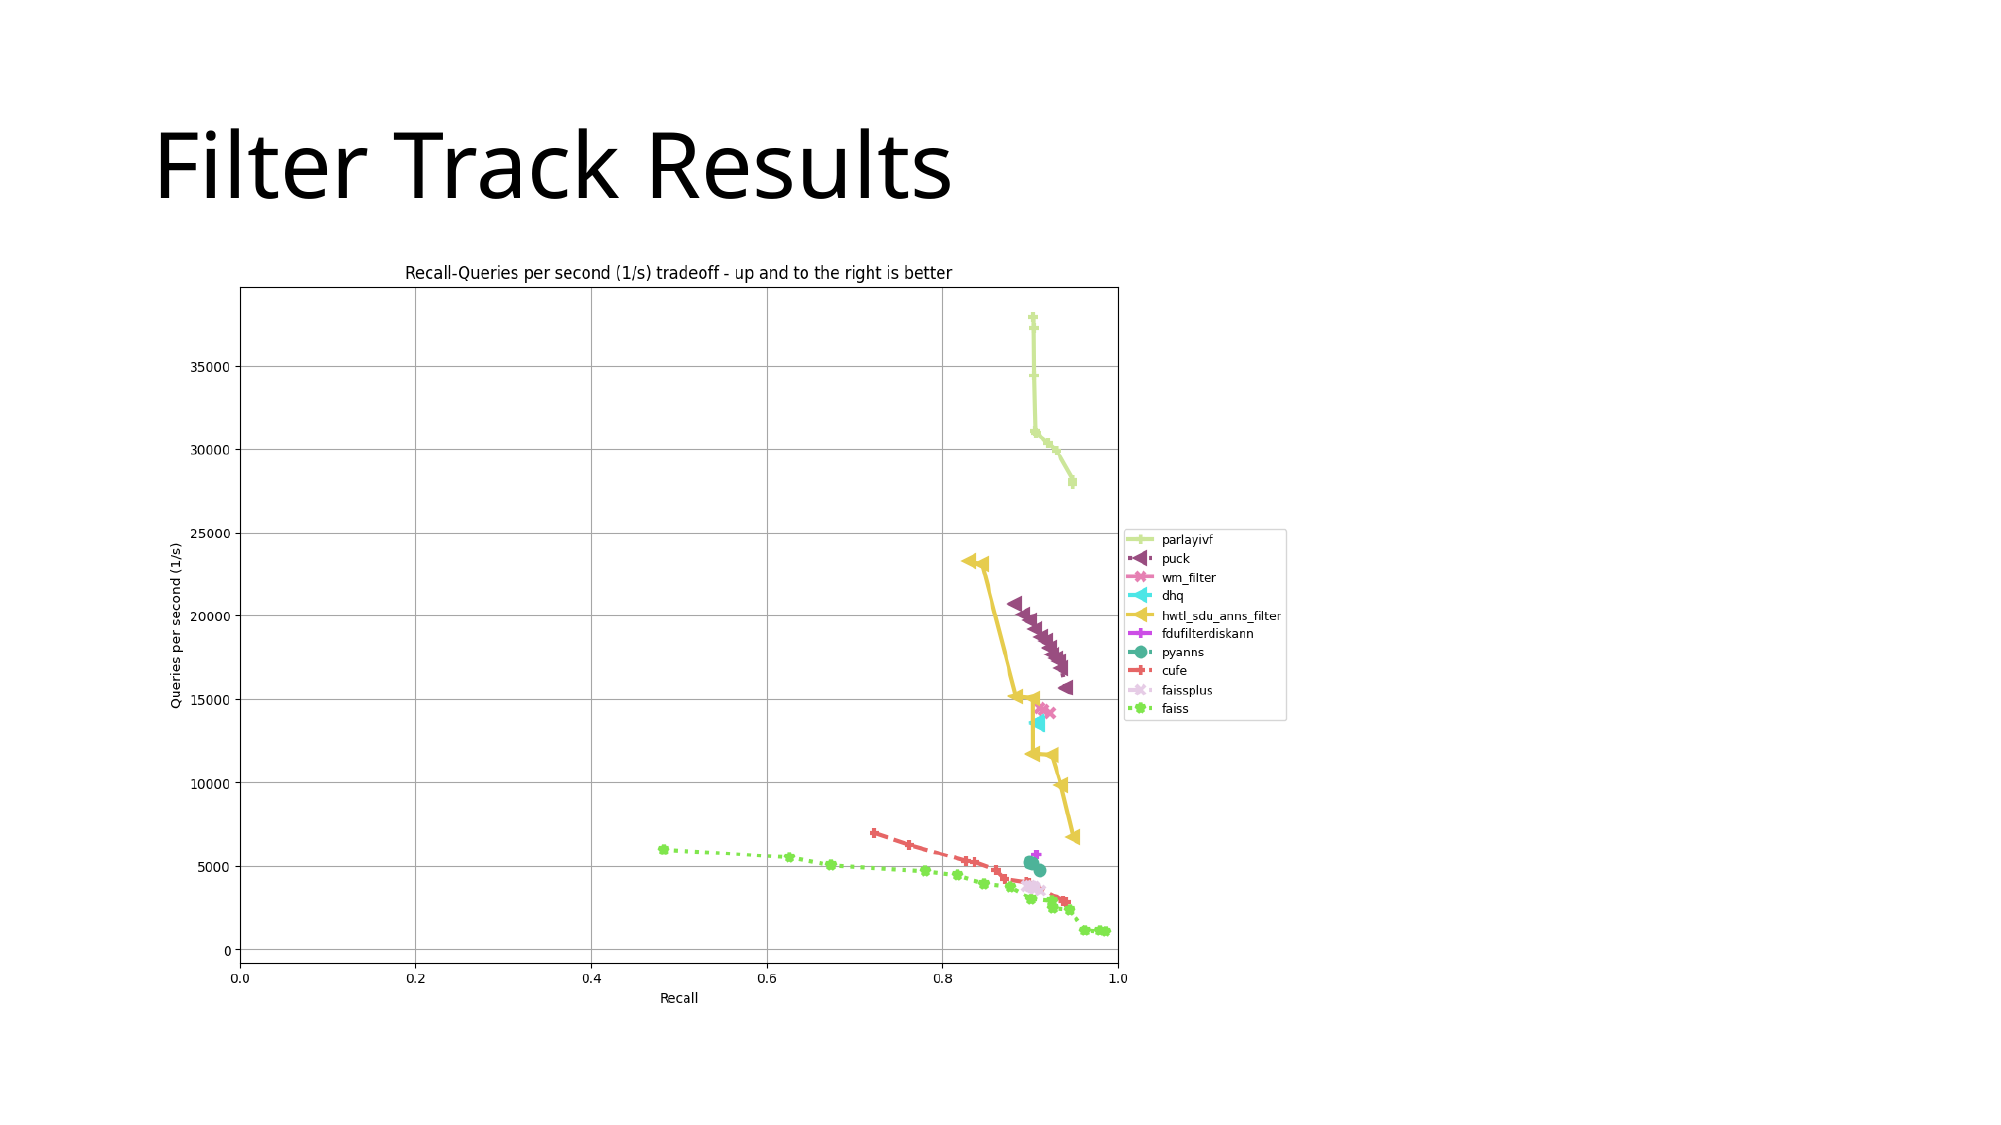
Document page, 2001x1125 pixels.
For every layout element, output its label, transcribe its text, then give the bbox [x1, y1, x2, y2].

title Filter Track Results [137, 59, 1863, 278]
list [160, 254, 1296, 1015]
